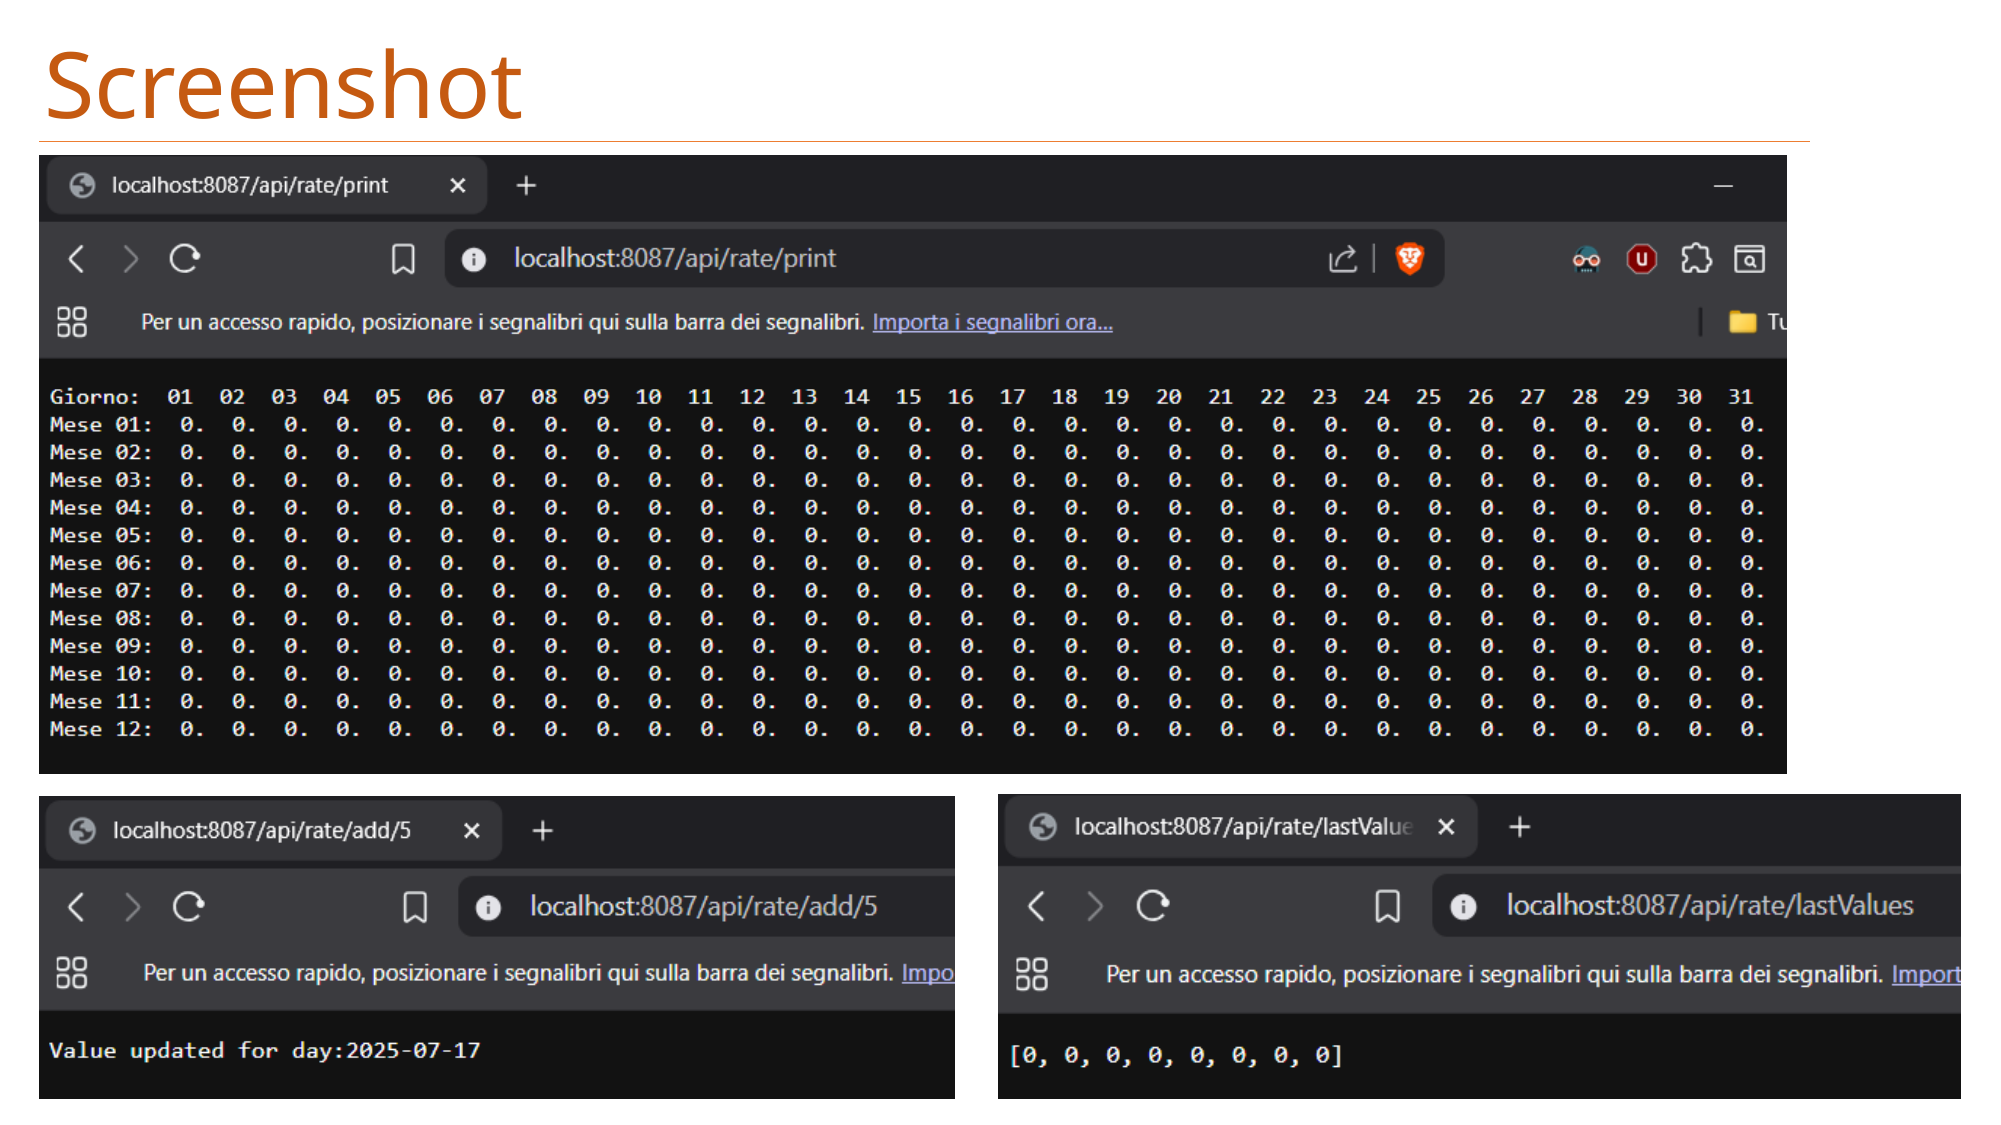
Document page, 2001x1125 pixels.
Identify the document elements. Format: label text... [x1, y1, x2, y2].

text_box Screenshot [29, 26, 1755, 206]
picture [997, 794, 1961, 1099]
picture [39, 796, 955, 1099]
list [39, 155, 1787, 774]
